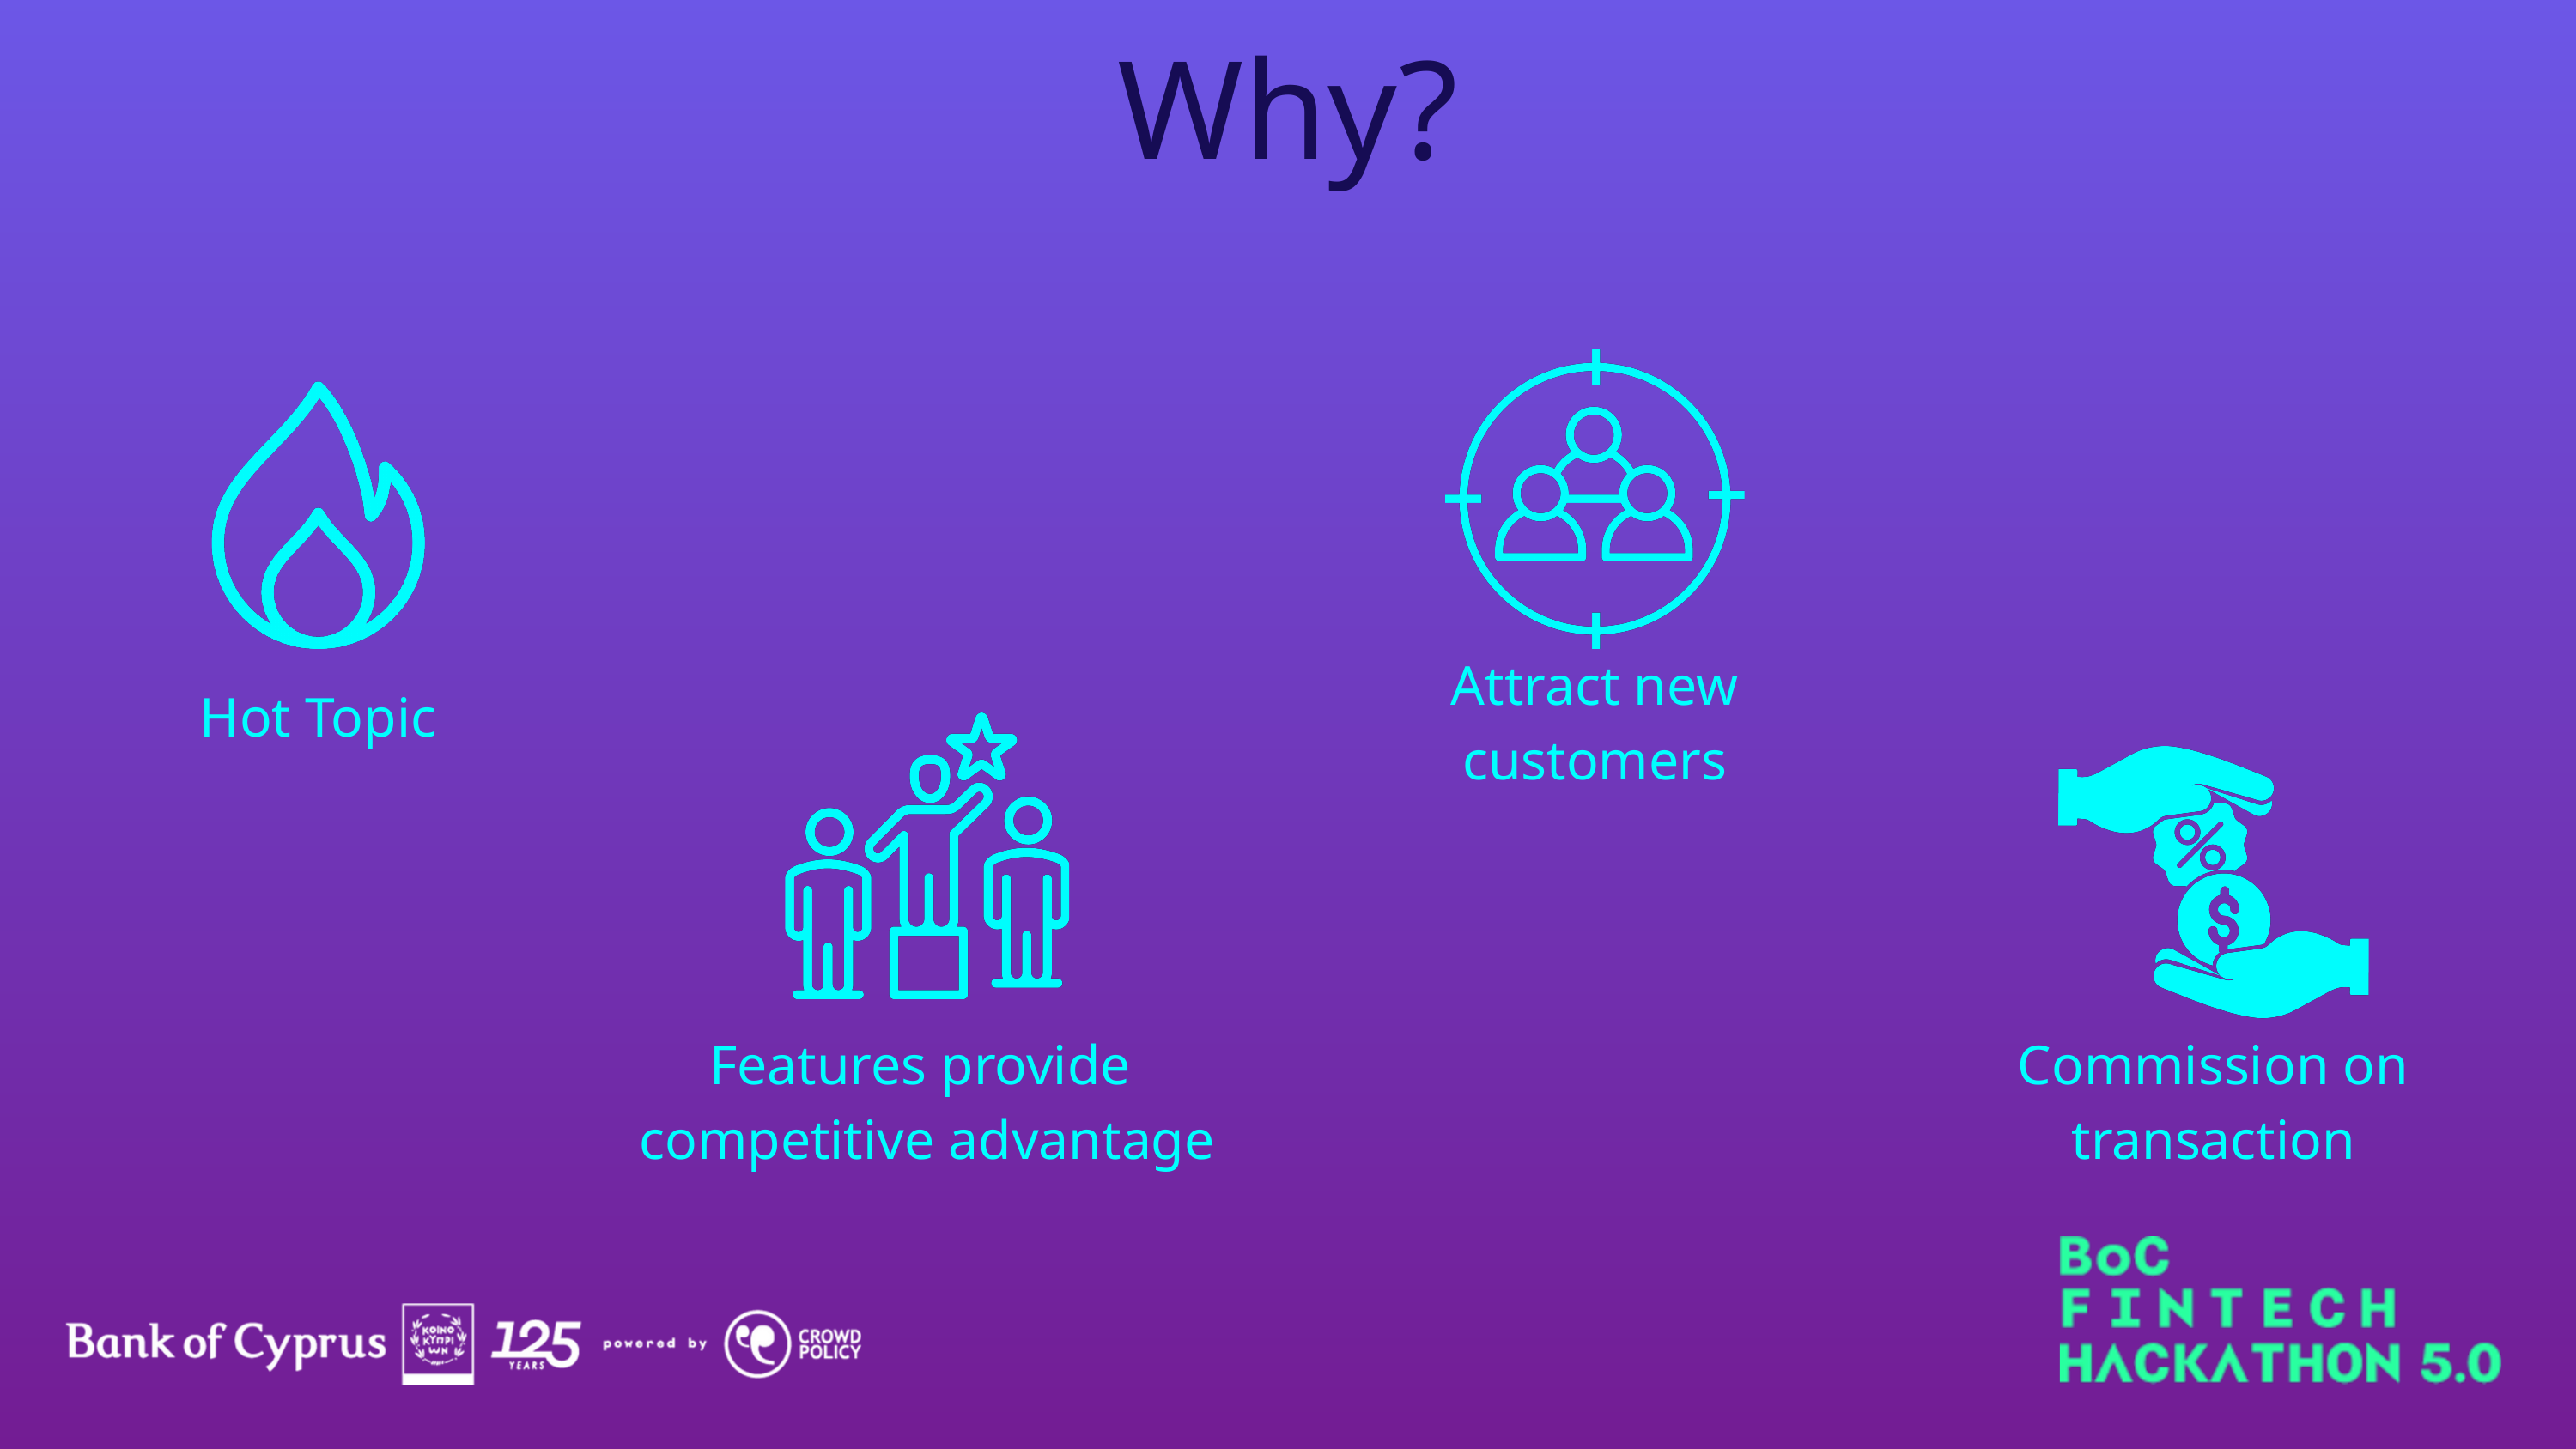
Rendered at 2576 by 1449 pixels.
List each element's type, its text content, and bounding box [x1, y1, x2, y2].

text_box Commission on transaction [1906, 1020, 2521, 1171]
text_box [2059, 1236, 2502, 1385]
text_box [2058, 744, 2369, 1020]
text_box [211, 380, 425, 649]
text_box Attract new customers [1288, 640, 1902, 941]
text_box Why? [1104, 0, 1472, 187]
text_box Features provide competitive advantage [629, 1020, 1225, 1171]
text_box Hot Topic [175, 672, 462, 748]
text_box [1445, 349, 1745, 640]
text_box [785, 712, 1070, 999]
text_box [65, 1303, 862, 1385]
